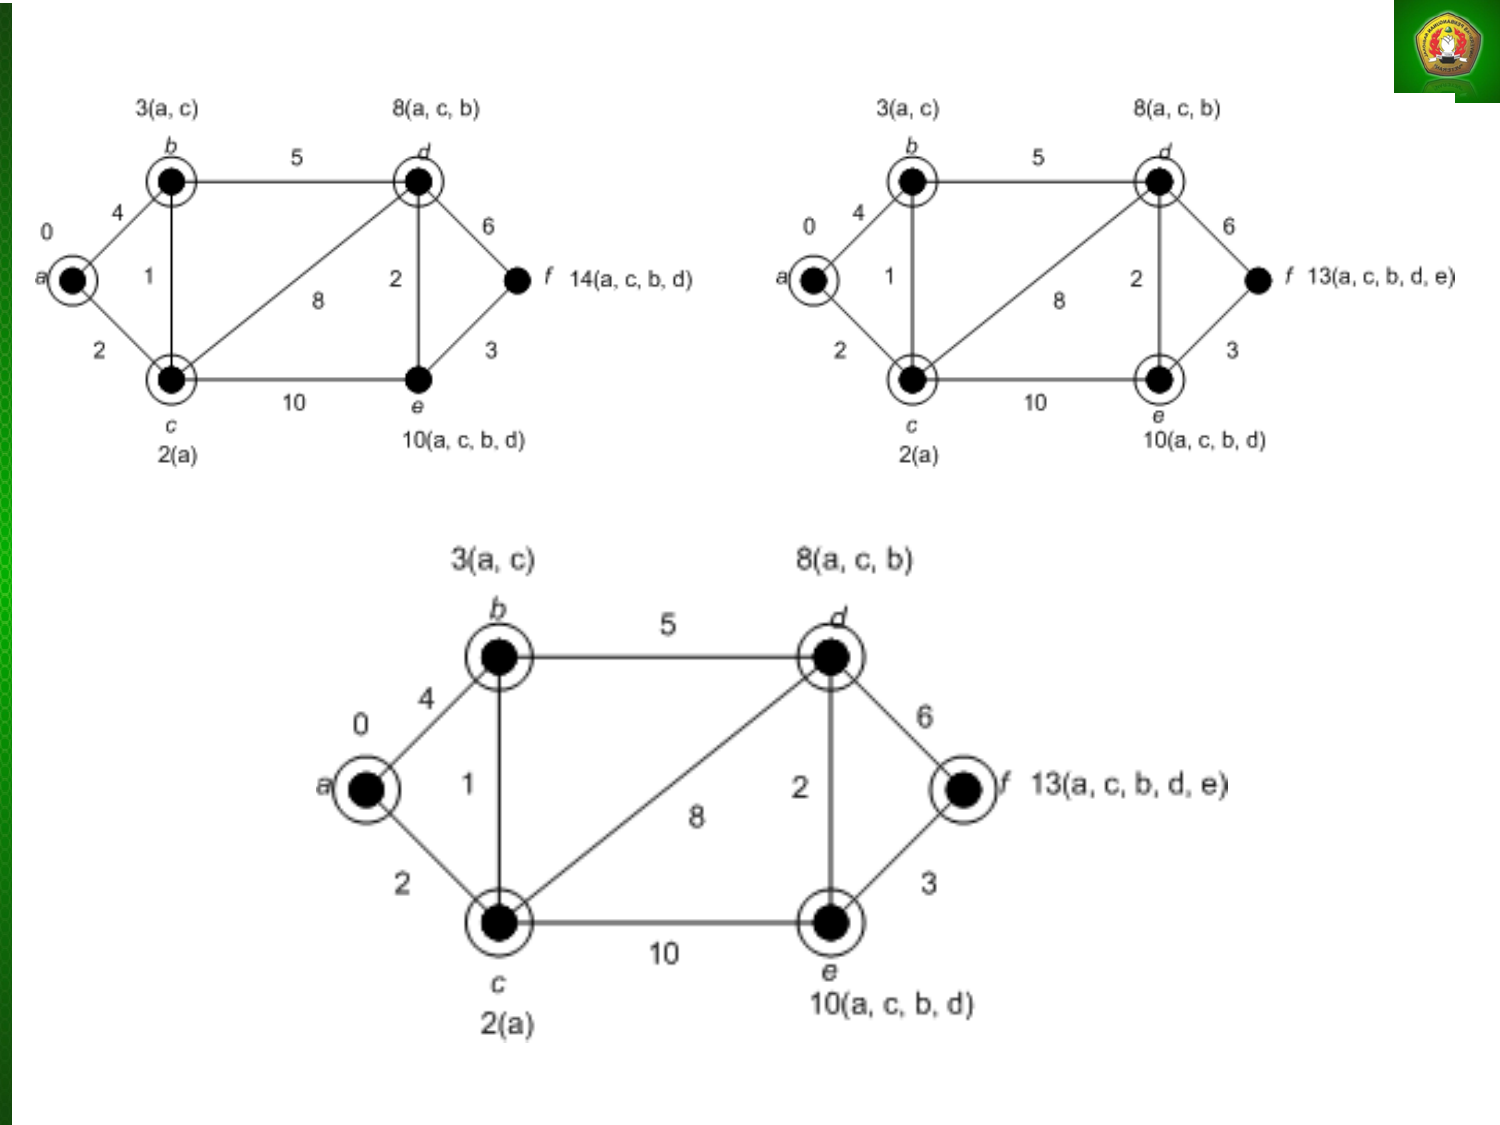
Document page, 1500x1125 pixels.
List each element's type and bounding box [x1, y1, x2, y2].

picture [34, 0, 1500, 469]
picture [316, 538, 1228, 1044]
picture [0, 3, 12, 1125]
